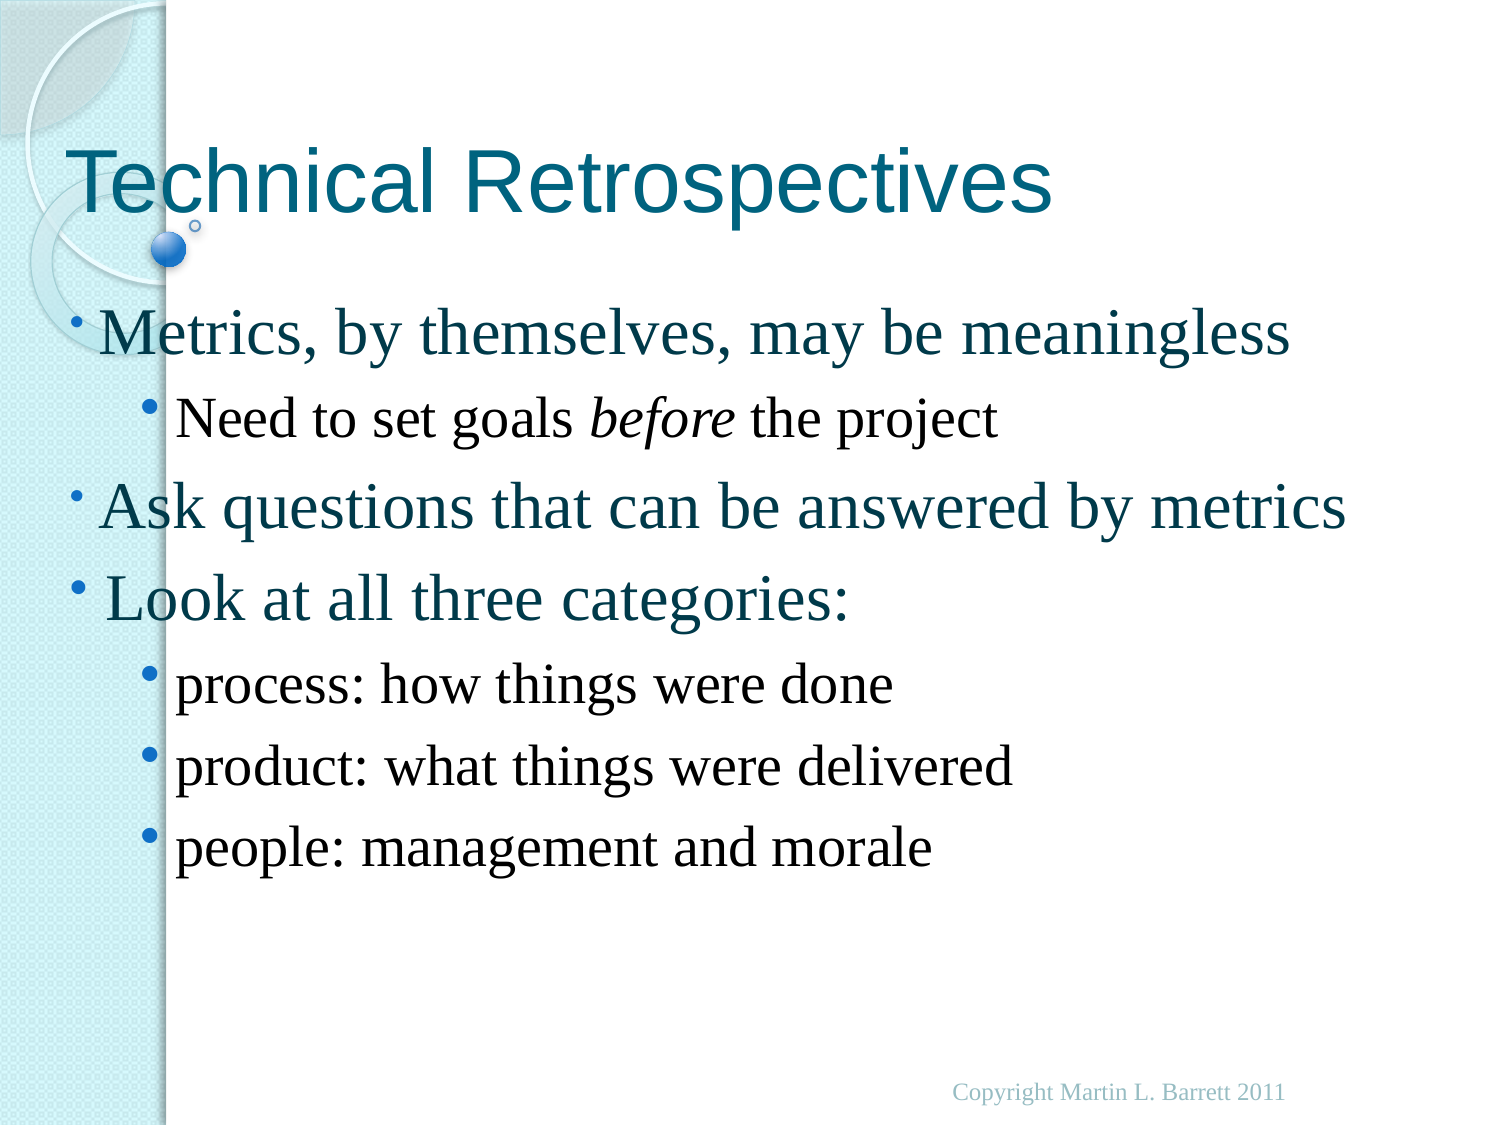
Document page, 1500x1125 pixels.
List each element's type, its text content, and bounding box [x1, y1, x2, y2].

subtitle Metrics, by themselves, may be meaningless Need to set goals before the project Ask questions that can be answered by metrics Look at all three categories: process: how things were done product: what things were delivered people: management and morale [49, 287, 1401, 1063]
footer Copyright Martin L. Barrett 2011 [937, 1034, 1413, 1113]
title Technical Retrospectives [50, 75, 1400, 238]
